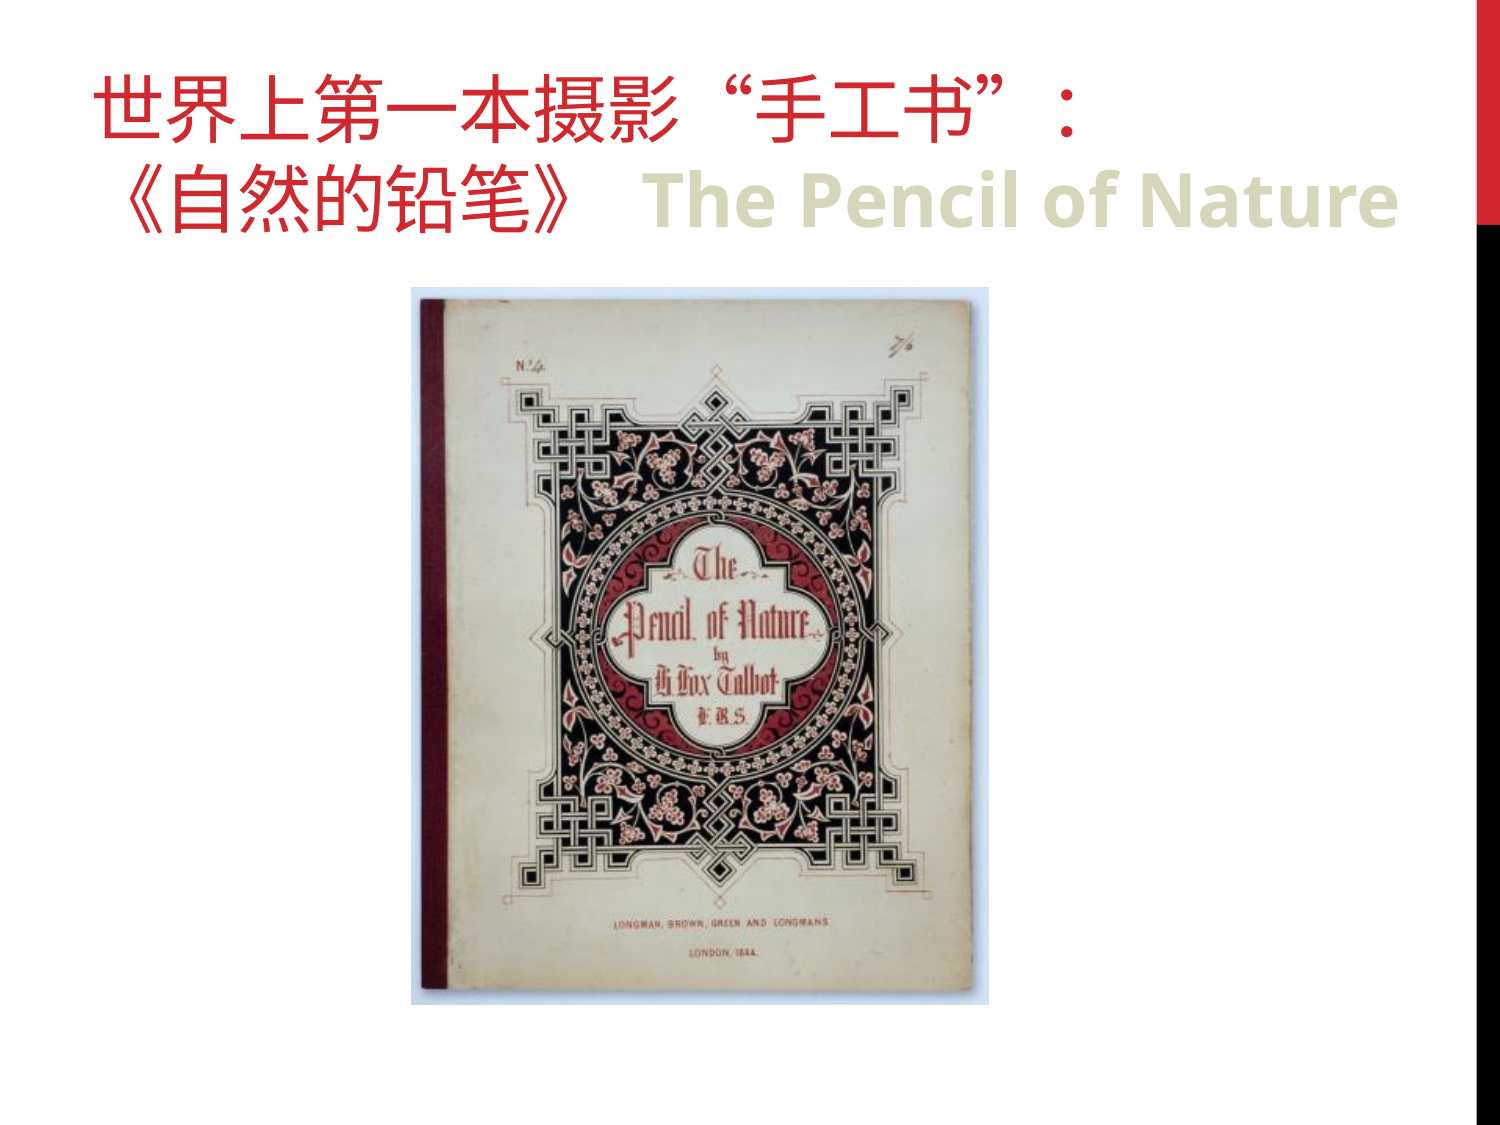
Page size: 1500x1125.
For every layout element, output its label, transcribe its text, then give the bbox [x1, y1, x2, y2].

title 世界上第一本摄影“手工书”： 《自然的铅笔》 The Pencil of Nature [75, 25, 1430, 250]
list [74, 286, 1326, 1006]
